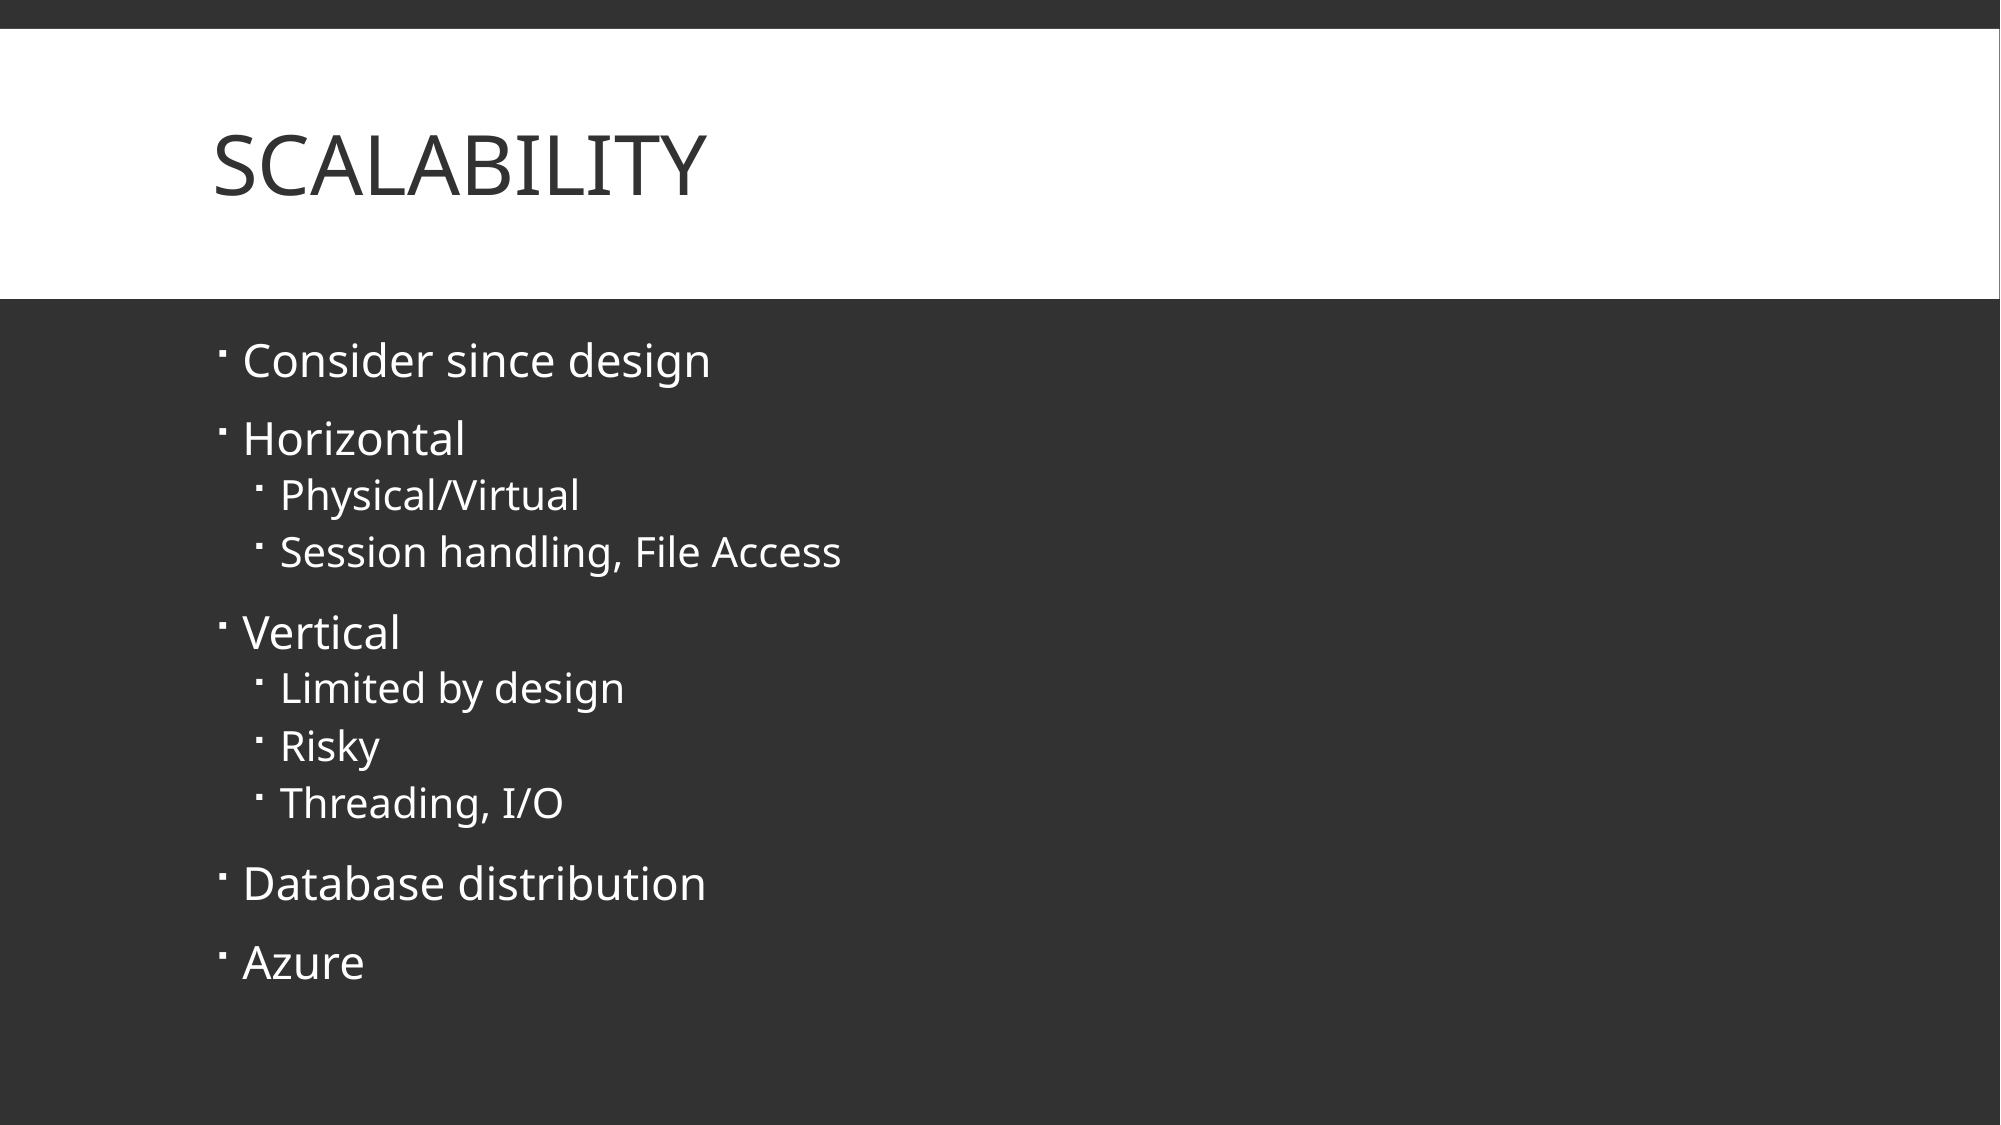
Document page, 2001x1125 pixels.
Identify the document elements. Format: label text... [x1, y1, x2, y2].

list Consider since design Horizontal Physical/Virtual Session handling, File Access Vertical Limited by design Risky Threading, I/O Database distribution Azure [197, 329, 1803, 1020]
title Scalability [197, 46, 1803, 295]
